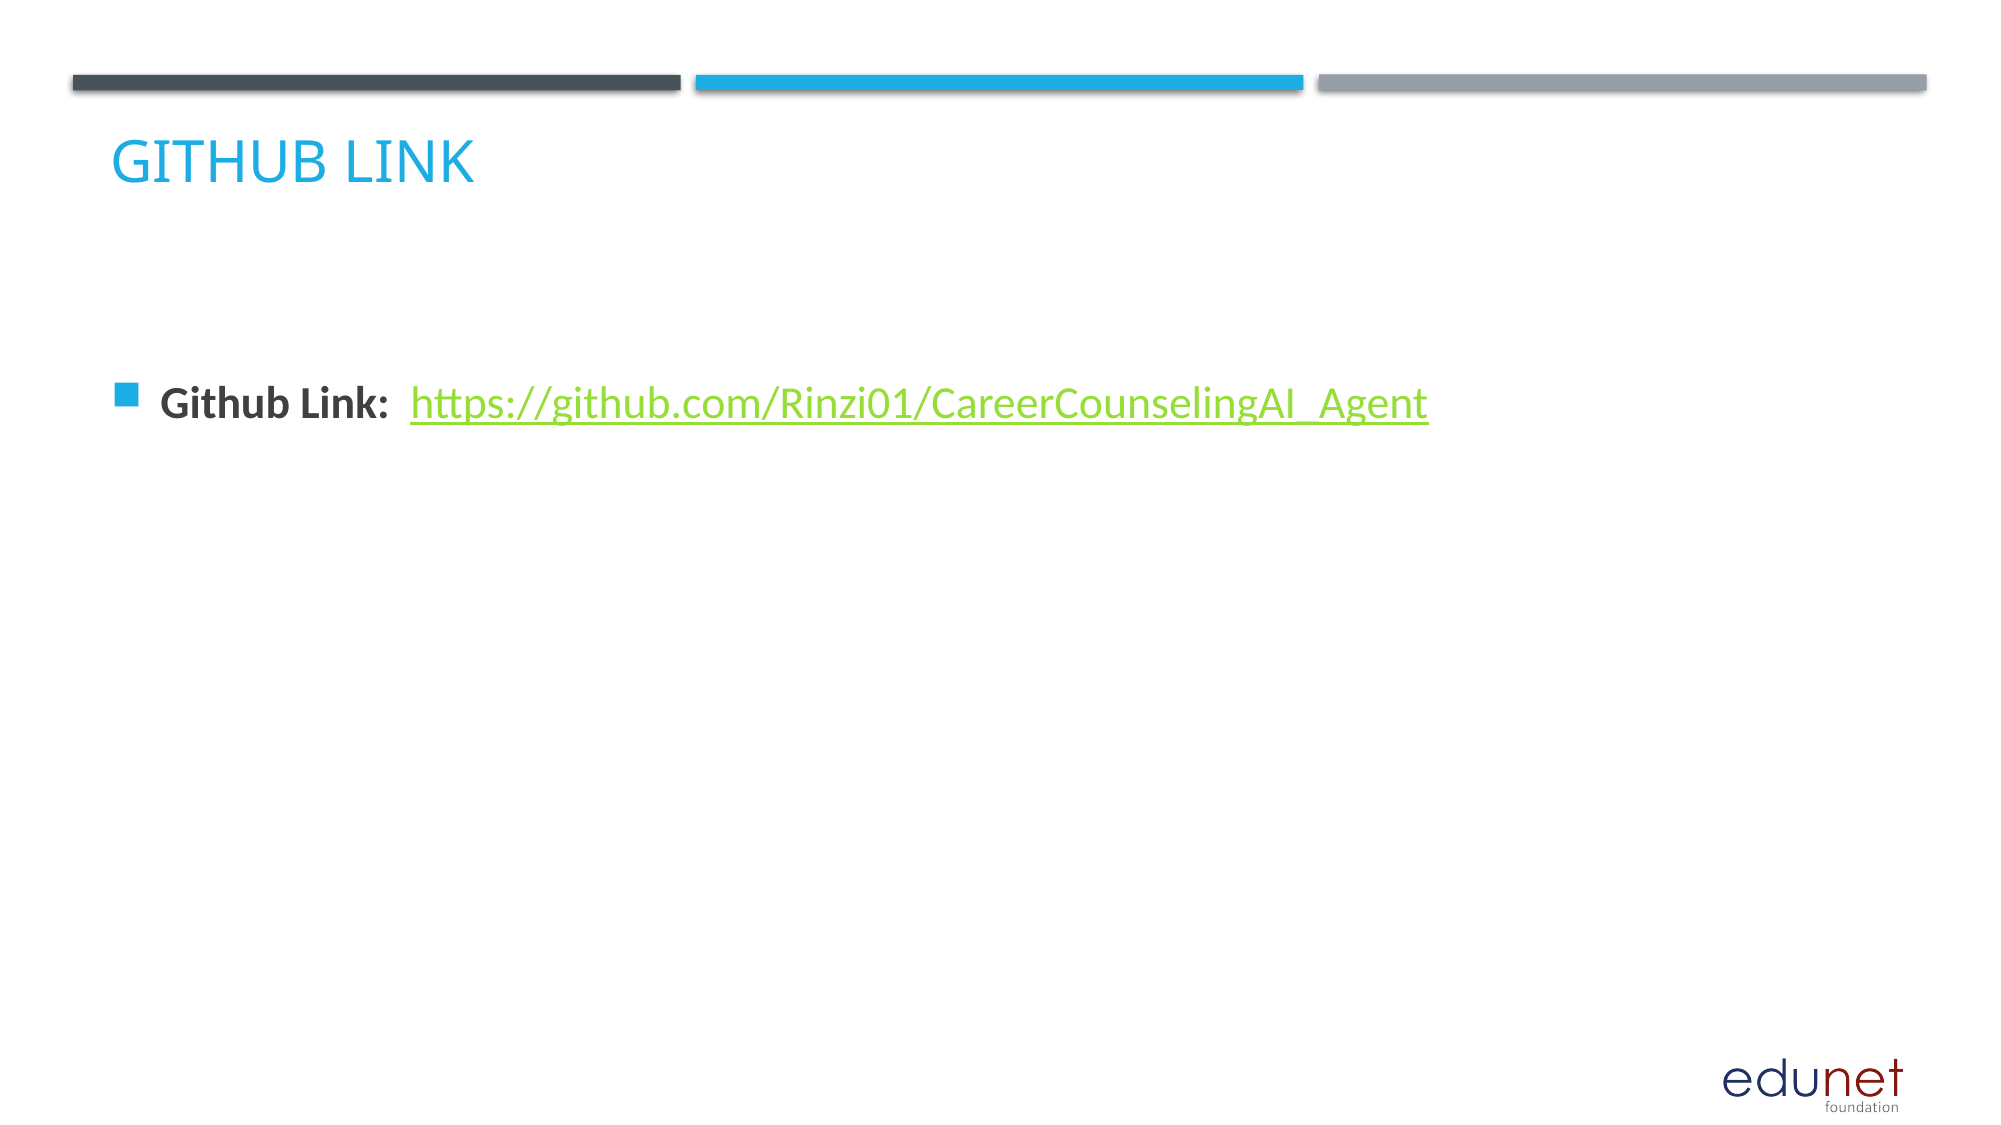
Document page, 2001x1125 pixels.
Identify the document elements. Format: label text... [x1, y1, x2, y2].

title GitHub Link [95, 115, 1905, 203]
picture [1719, 1056, 1905, 1116]
list Github Link: https://github.com/Rinzi01/CareerCounselingAI_Agent [95, 233, 1905, 563]
